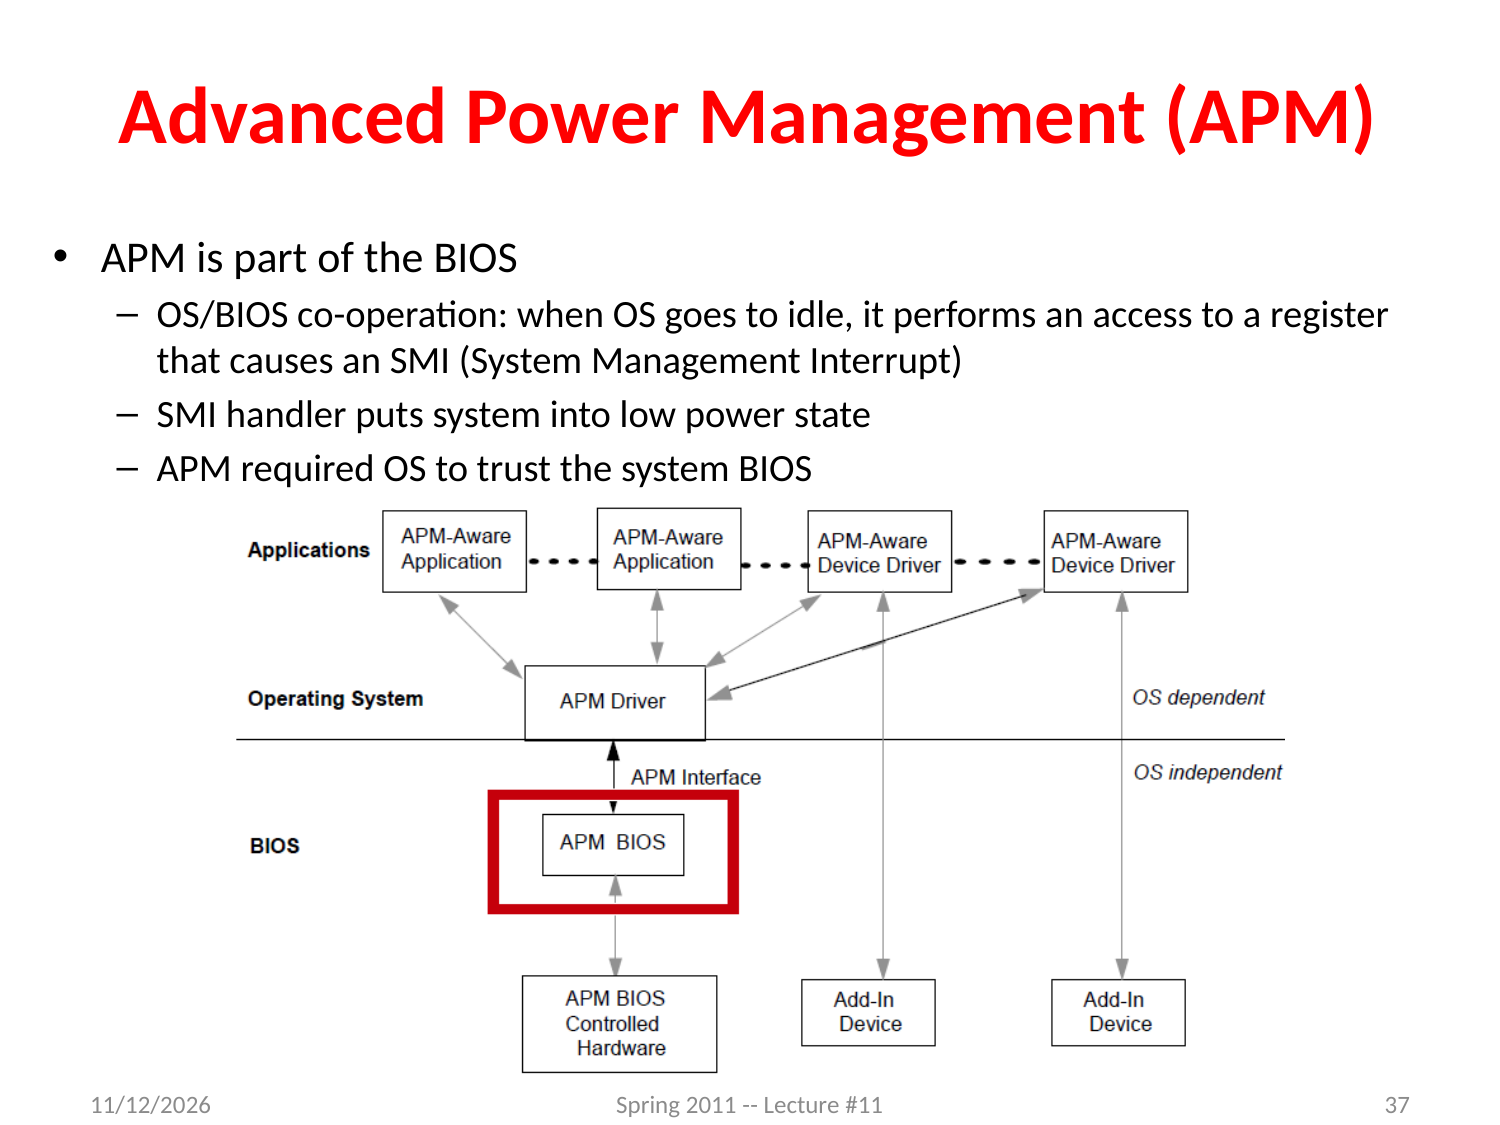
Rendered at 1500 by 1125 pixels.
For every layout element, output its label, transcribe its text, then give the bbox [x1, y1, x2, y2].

title Advanced Power Management (APM) [39, 17, 1458, 205]
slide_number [75, 1073, 425, 1125]
footer Spring 2011 -- Lecture #11 [512, 1085, 988, 1125]
slide_number 37 [1074, 1073, 1425, 1125]
picture [225, 490, 1285, 1077]
list APM is part of the BIOS OS/BIOS co-operation: when OS goes to idle, it performs an access to a register that causes an SMI (System Management Interrupt) SMI handler puts system into low power state APM required OS to trust the system BIOS [37, 221, 1460, 500]
